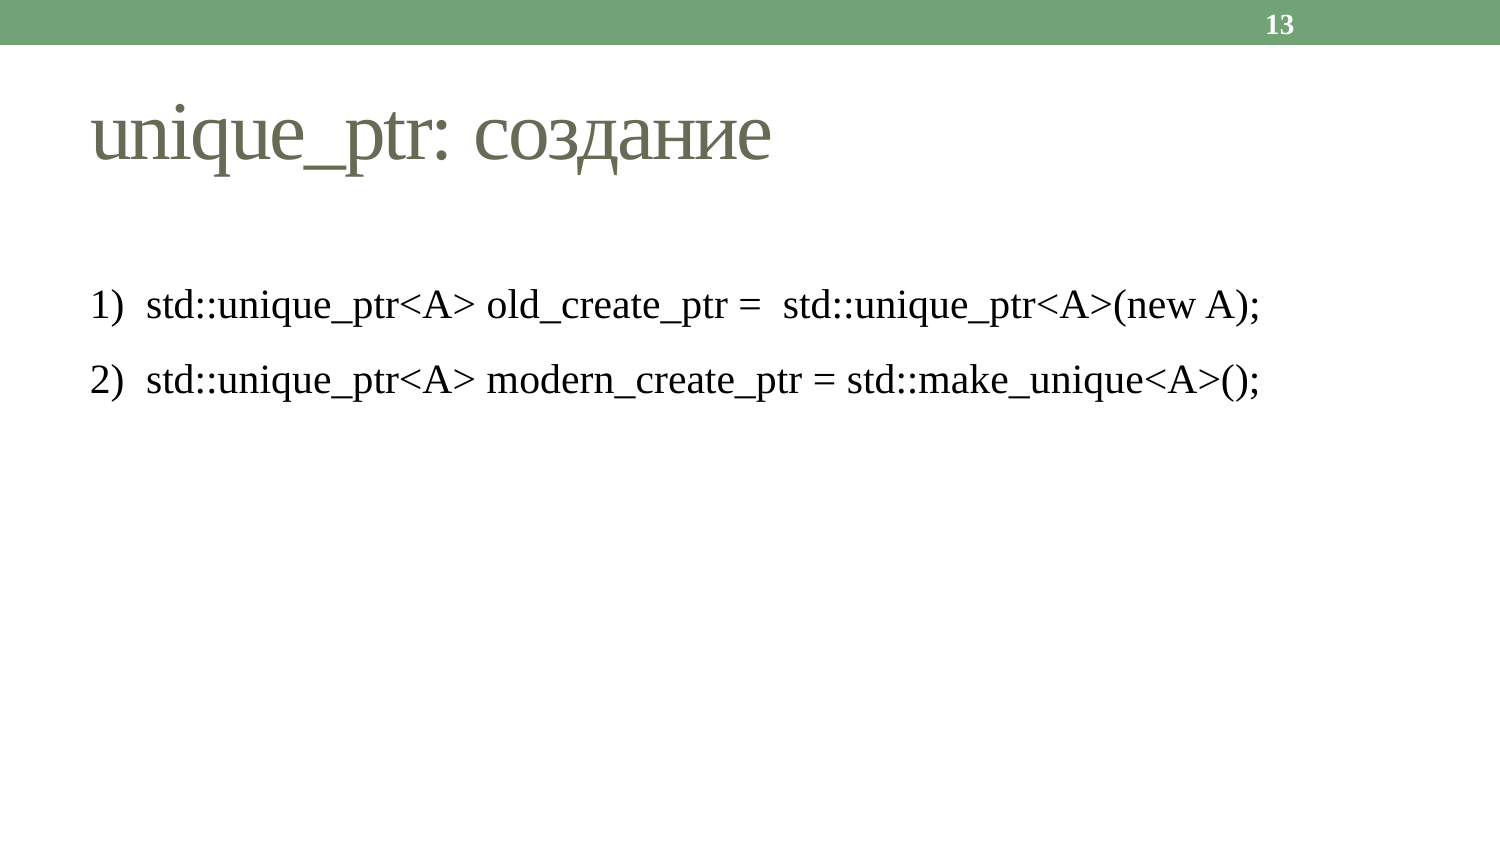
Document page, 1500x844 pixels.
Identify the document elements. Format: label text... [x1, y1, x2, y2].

title unique_ptr: создание [75, 65, 1425, 188]
text_box std::unique_ptr<A> old_create_ptr = std::unique_ptr<A>(new A); std::unique_ptr<A> modern_create_ptr = std::make_unique<A>(); [75, 244, 1317, 410]
slide_number 13 [1250, 2, 1425, 43]
